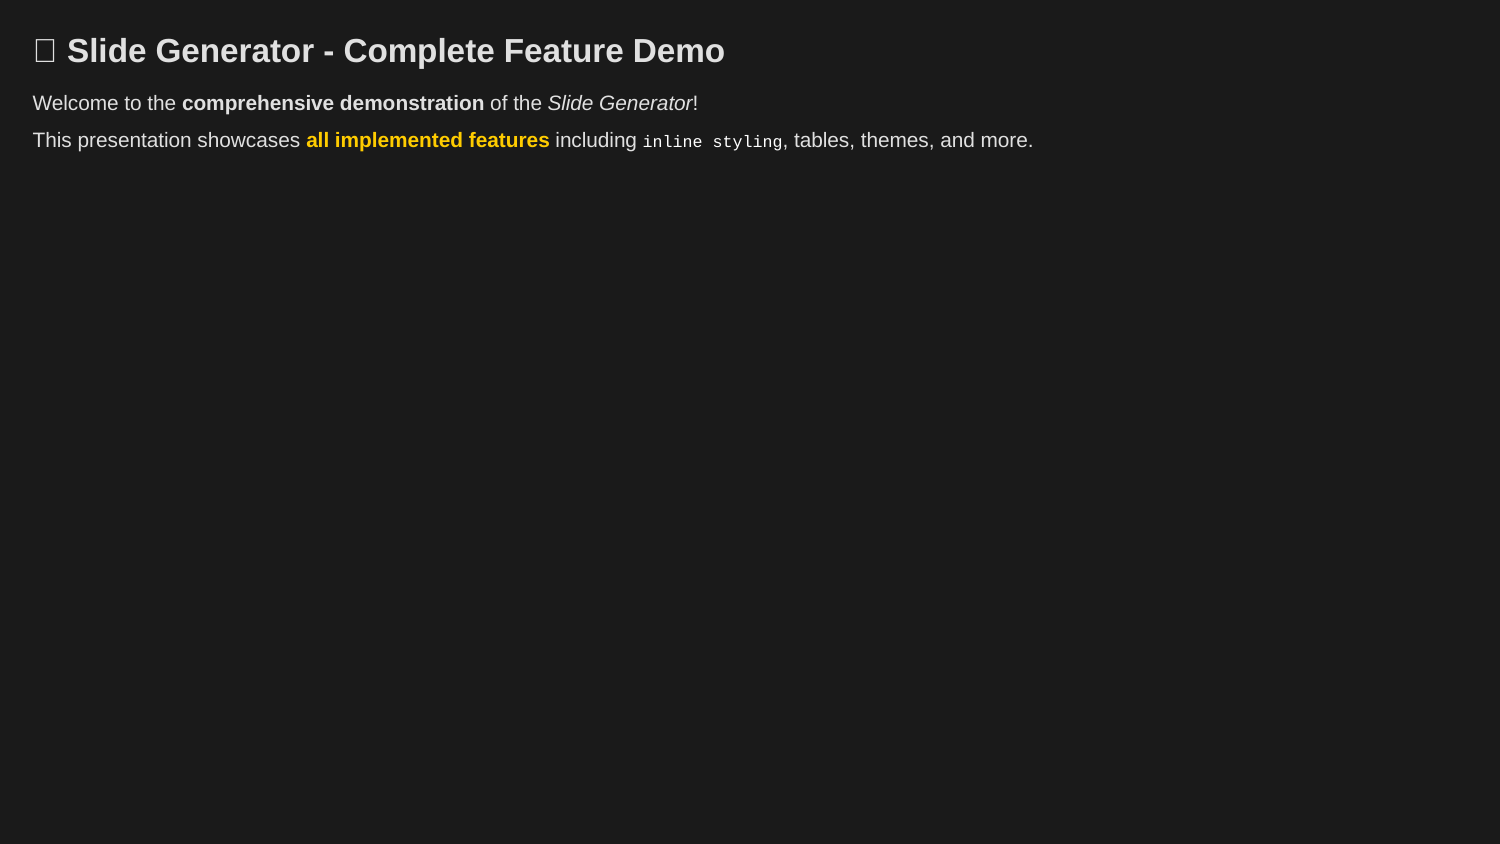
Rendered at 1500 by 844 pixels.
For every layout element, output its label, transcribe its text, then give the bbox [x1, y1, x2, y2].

text_box This presentation showcases all implemented features including inline styling, tables, themes, and more. [32, 126, 1500, 152]
text_box 🚀 Slide Generator - Complete Feature Demo [32, 29, 1500, 70]
text_box Welcome to the comprehensive demonstration of the Slide Generator! [32, 89, 1500, 115]
